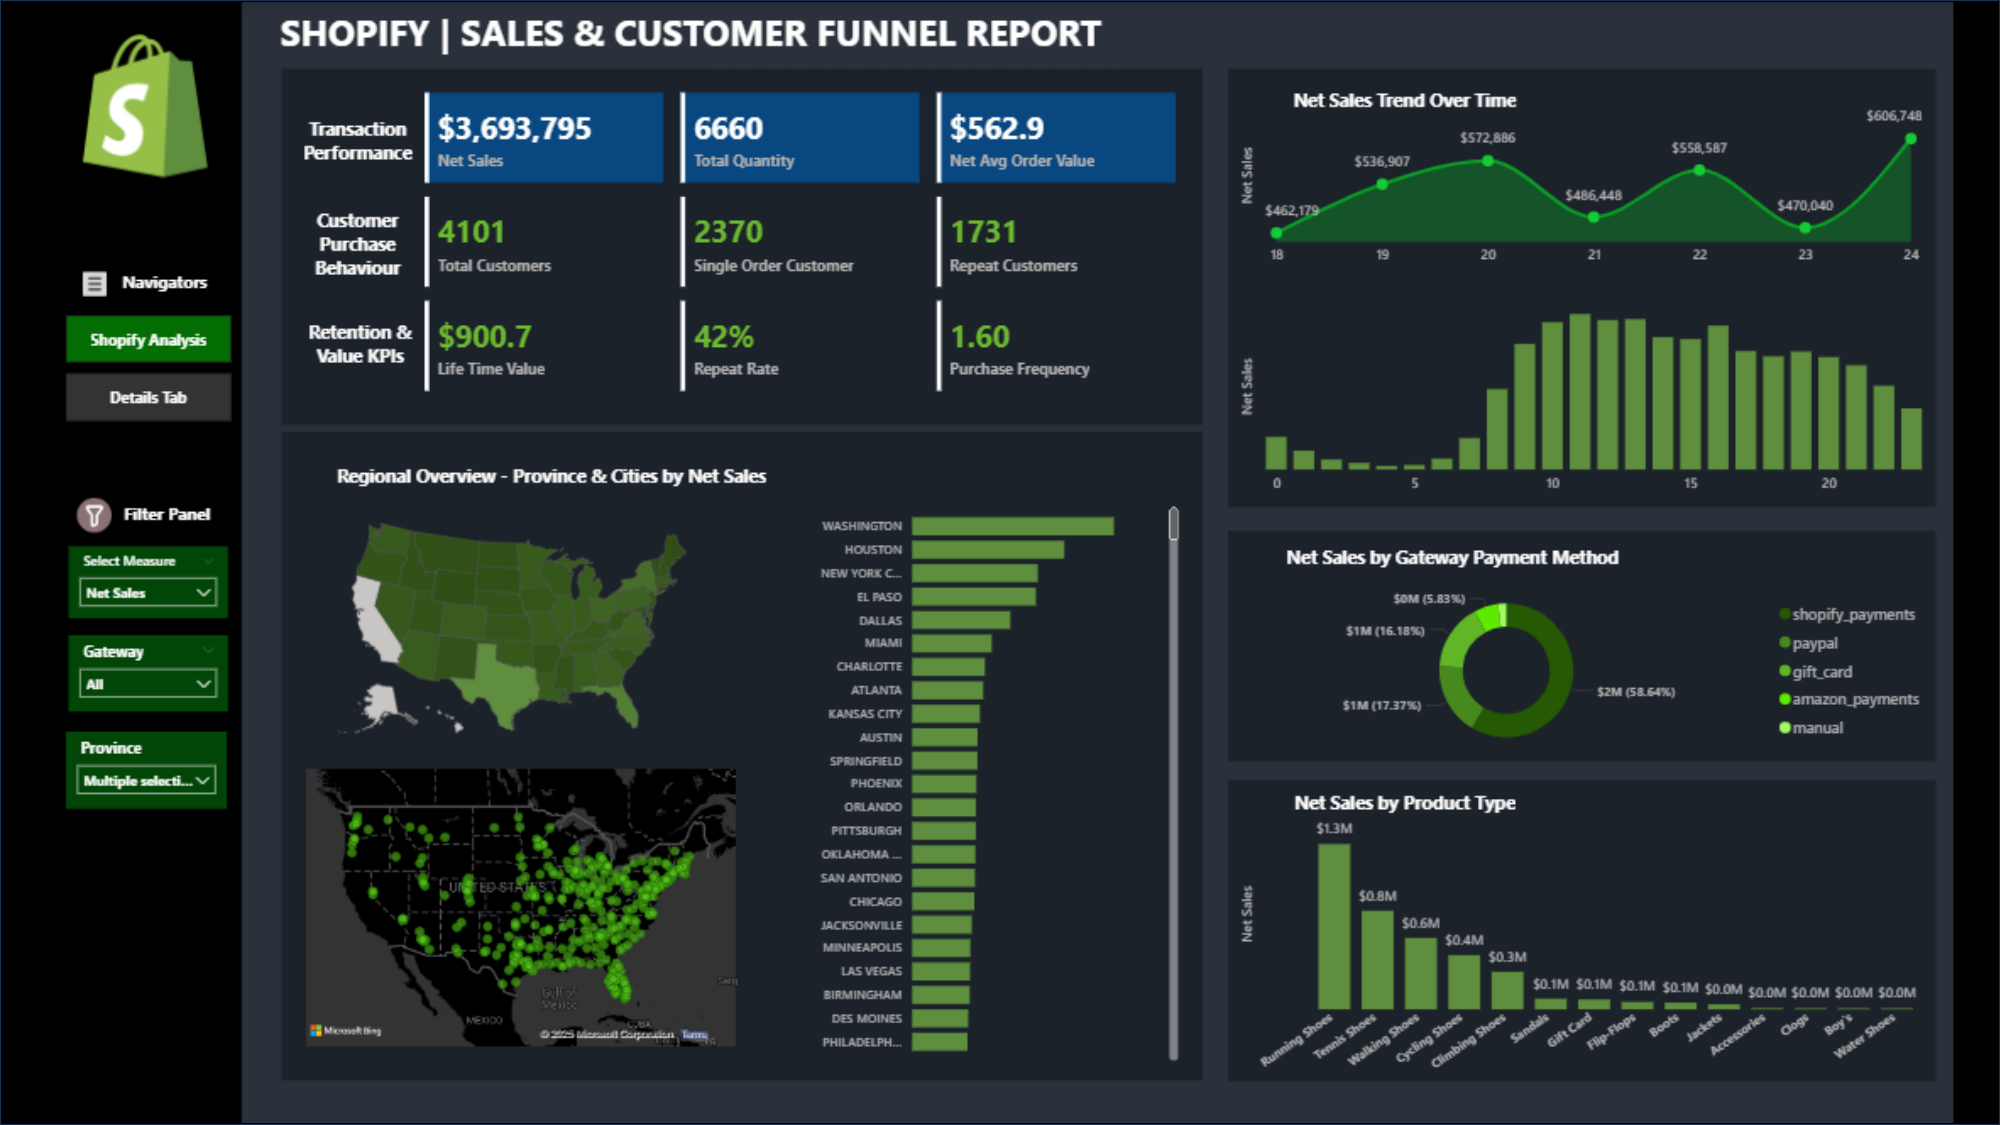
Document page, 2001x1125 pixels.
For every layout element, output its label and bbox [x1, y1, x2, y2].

picture [53, 2, 1954, 1123]
text_box [0, 0, 2000, 1125]
